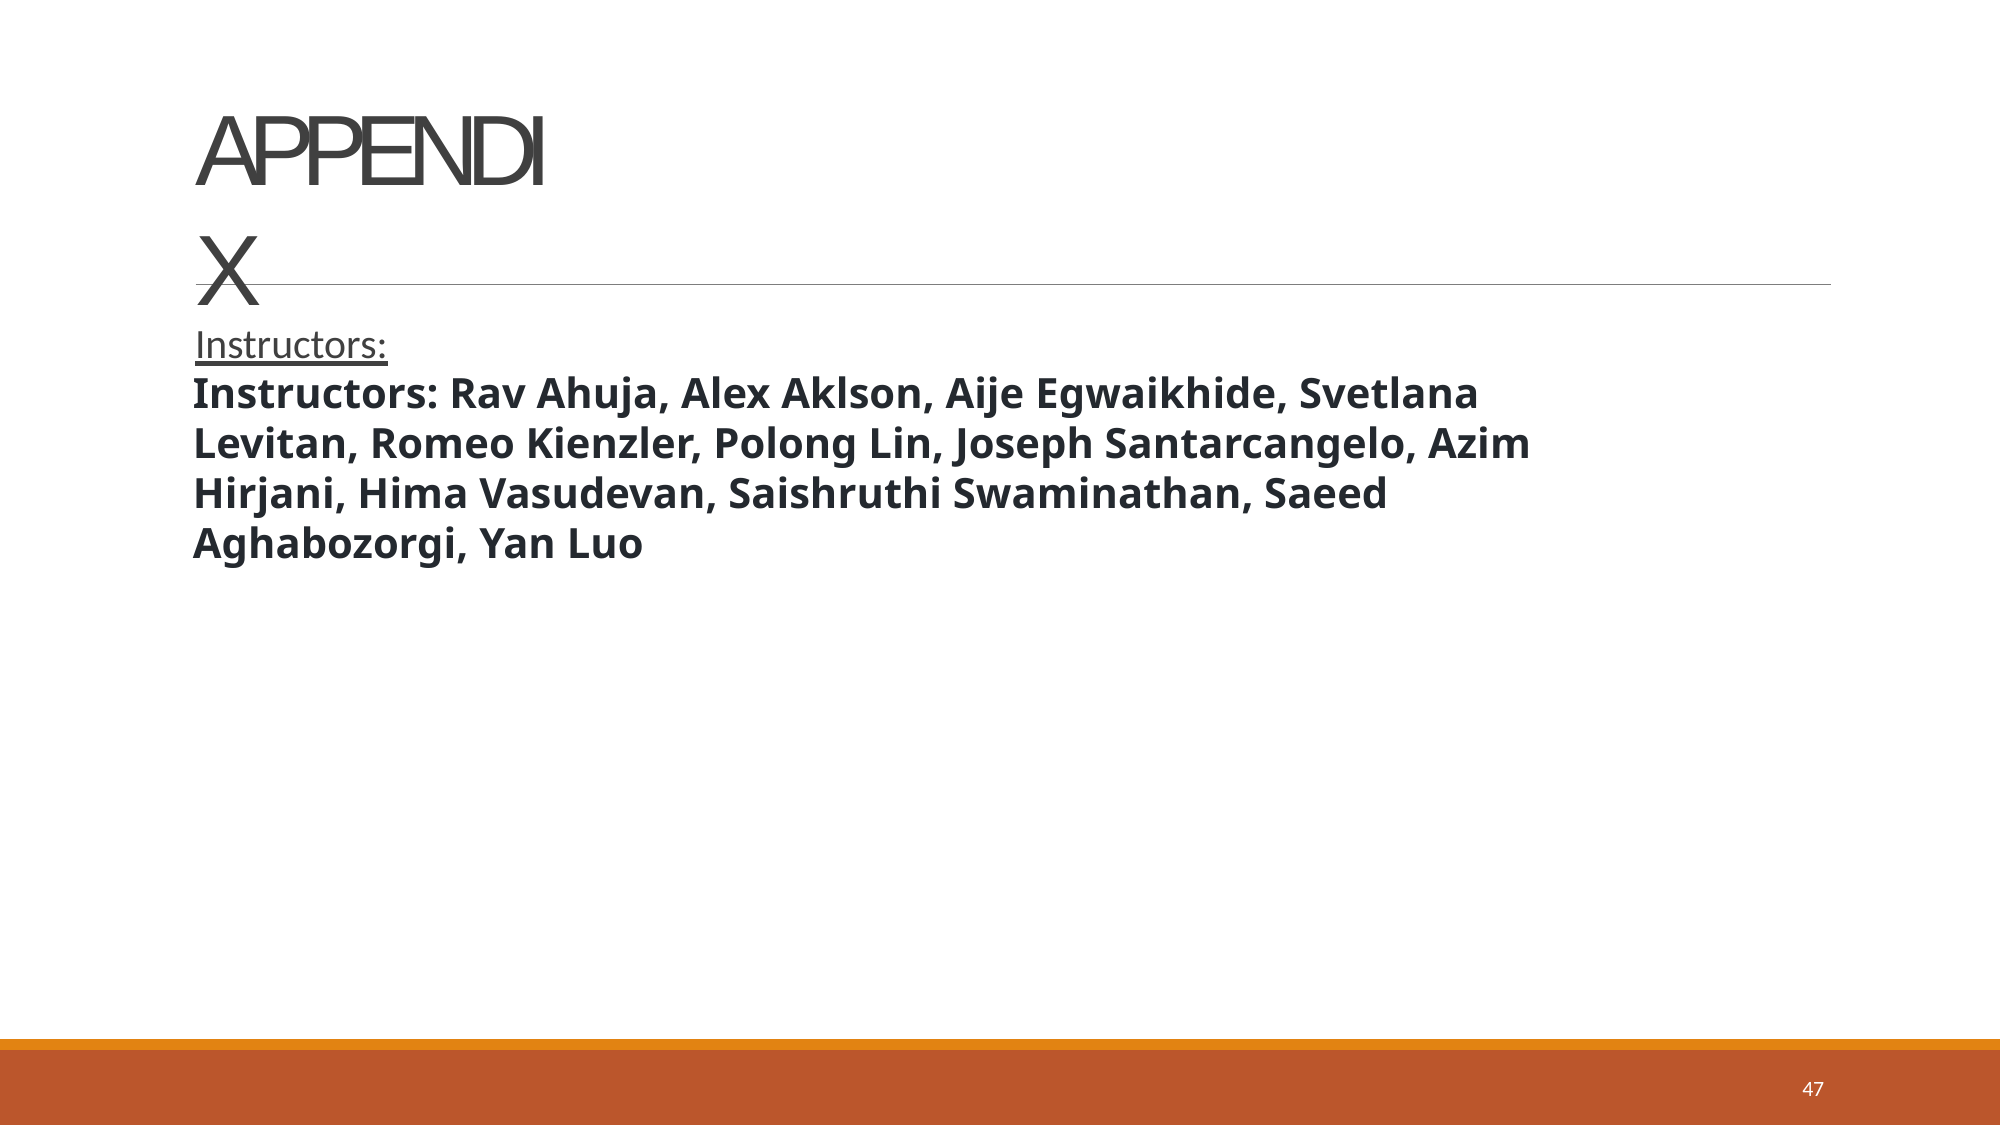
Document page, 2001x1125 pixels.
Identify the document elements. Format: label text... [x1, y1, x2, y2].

text_box Instructors: Instructors: Rav Ahuja, Alex Aklson, Aije Egwaikhide, Svetlana Levitan, Romeo Kienzler, Polong Lin, Joseph Santarcangelo, Azim Hirjani, Hima Vasudevan, Saishruthi Swaminathan, Saeed Aghabozorgi, Yan Luo [192, 245, 1571, 661]
title APPENDIX [192, 83, 596, 245]
slide_number 47 [1795, 1077, 1831, 1125]
